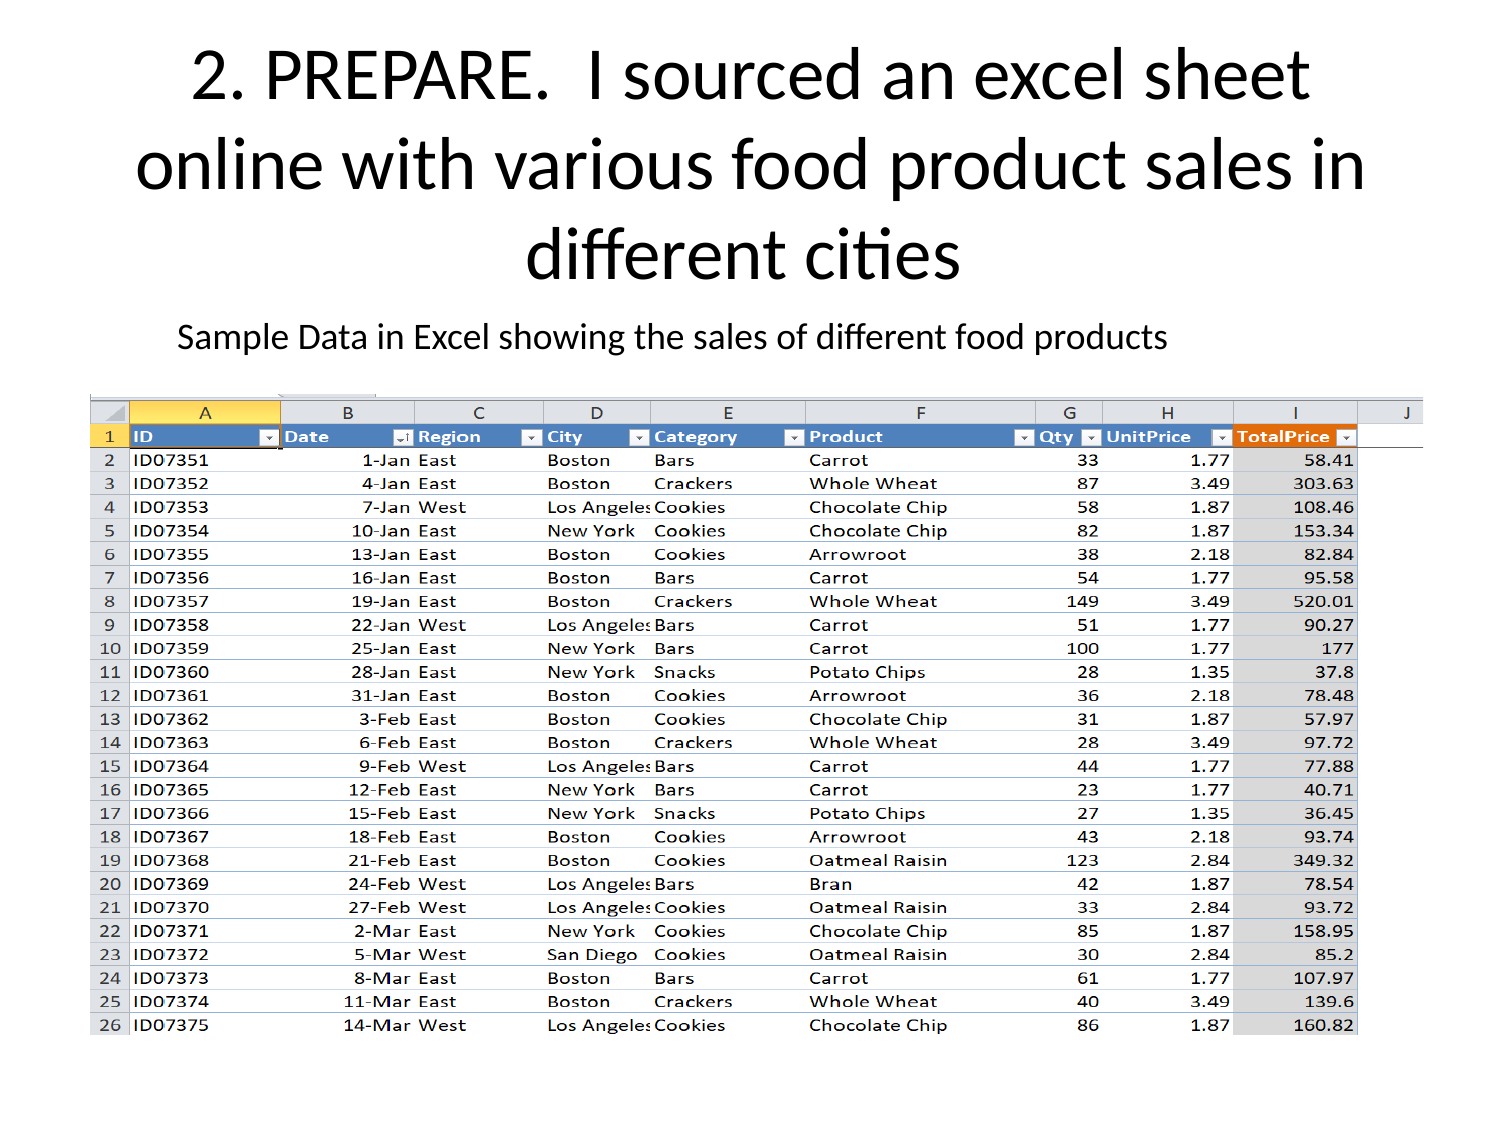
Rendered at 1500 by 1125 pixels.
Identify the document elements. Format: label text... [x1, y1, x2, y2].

title 2. PREPARE. I sourced an excel sheet online with various food product sales in different cities [76, 78, 1427, 242]
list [89, 394, 1424, 1036]
text_box Sample Data in Excel showing the sales of different food products [162, 304, 1226, 364]
